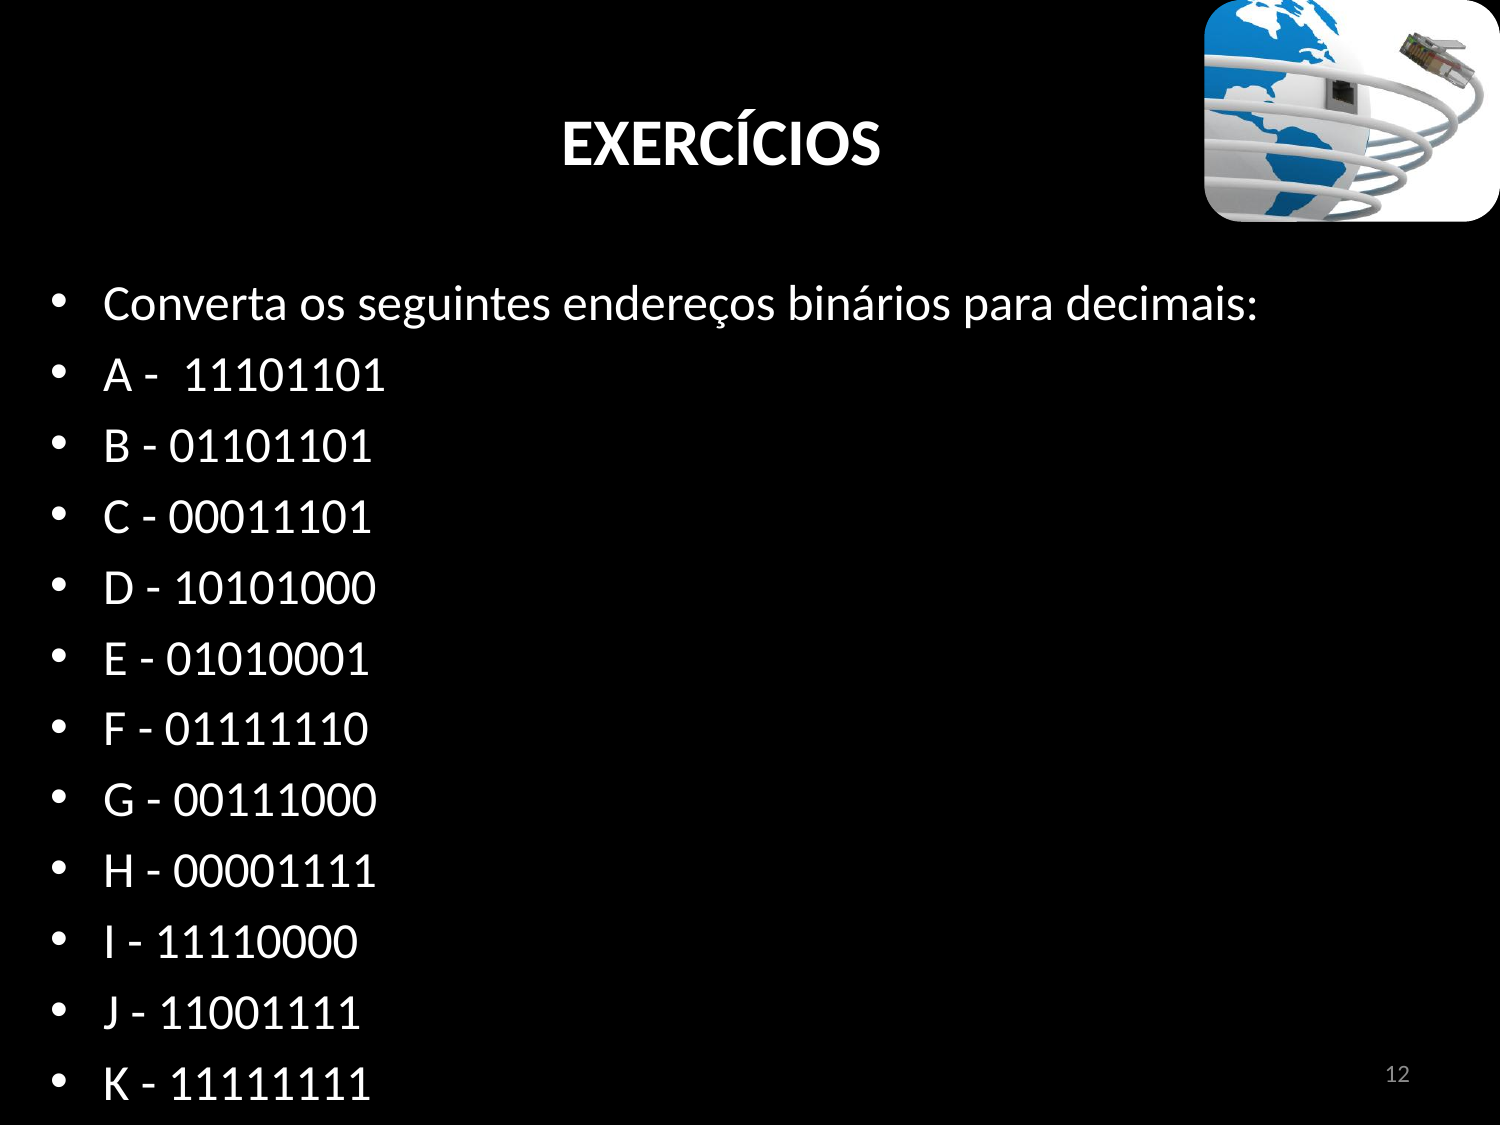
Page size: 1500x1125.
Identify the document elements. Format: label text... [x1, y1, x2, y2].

slide_number 12 [1074, 1042, 1425, 1103]
list Converta os seguintes endereços binários para decimais: A - 11101101 B - 01101101 C - 00011101 D - 10101000 E - 01010001 F - 01111110 G - 00111000 H - 00001111 I - 11110000 J - 11001111 K - 11111111 [35, 262, 1500, 1125]
picture [1204, 0, 1500, 222]
title Exercícios [46, 45, 1221, 233]
